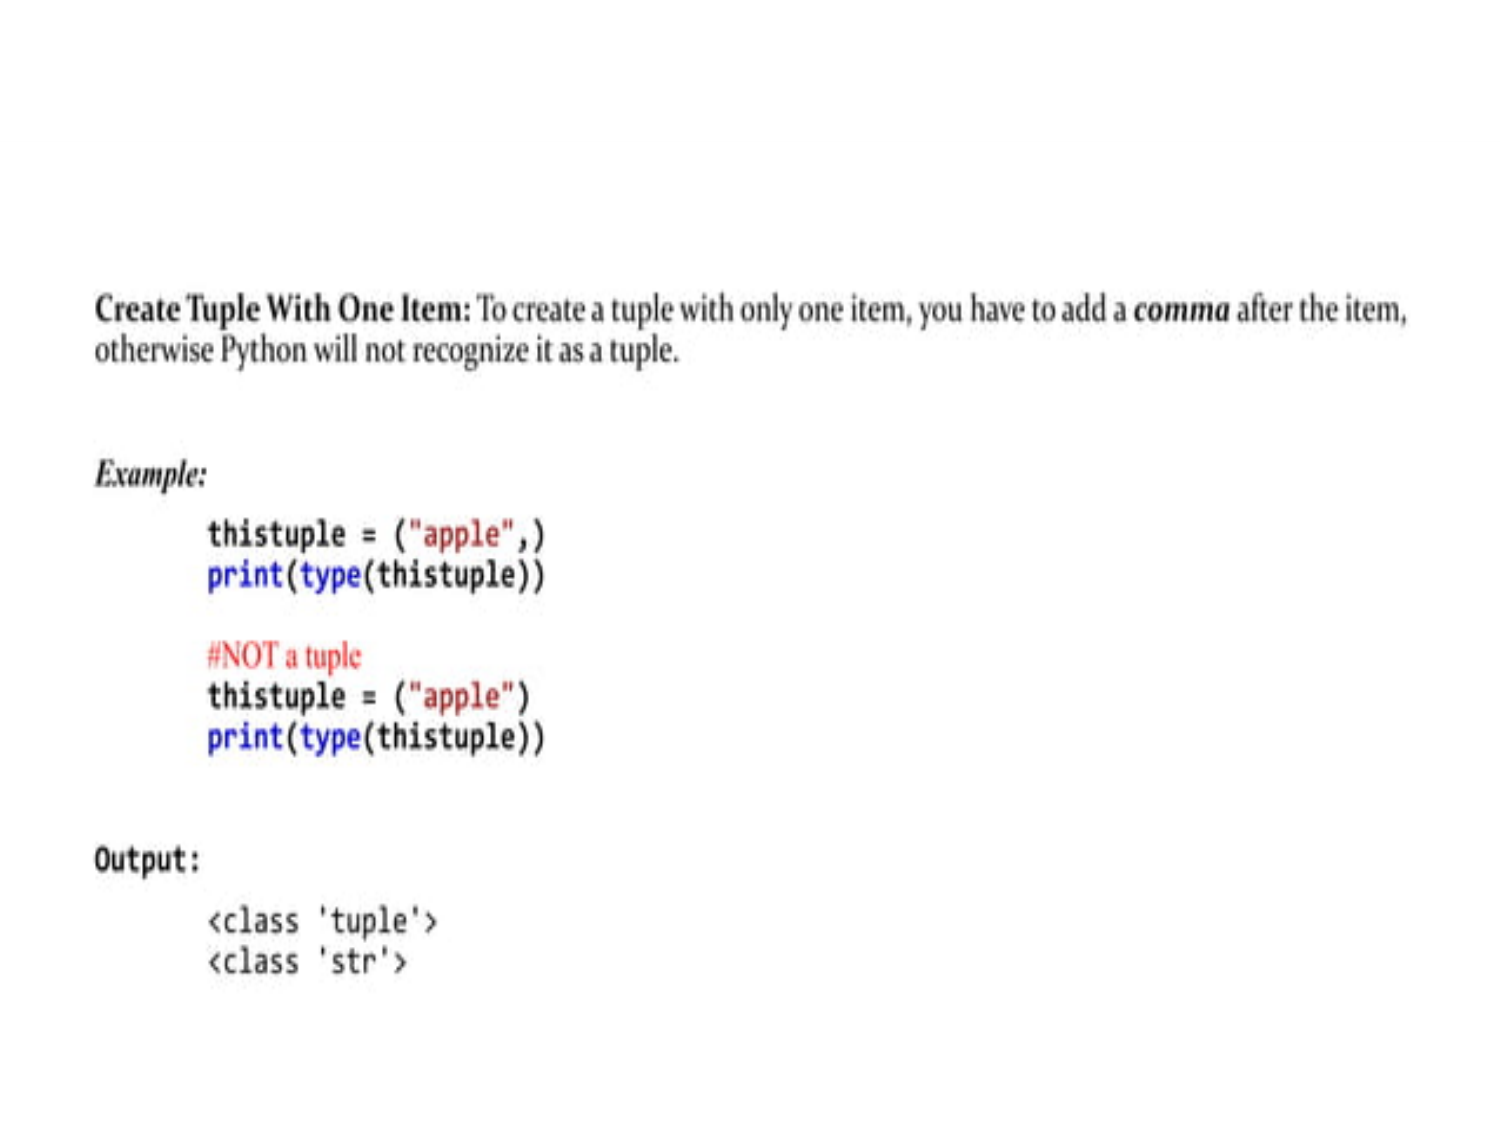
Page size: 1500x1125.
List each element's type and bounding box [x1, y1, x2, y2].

picture [0, 139, 1500, 1125]
